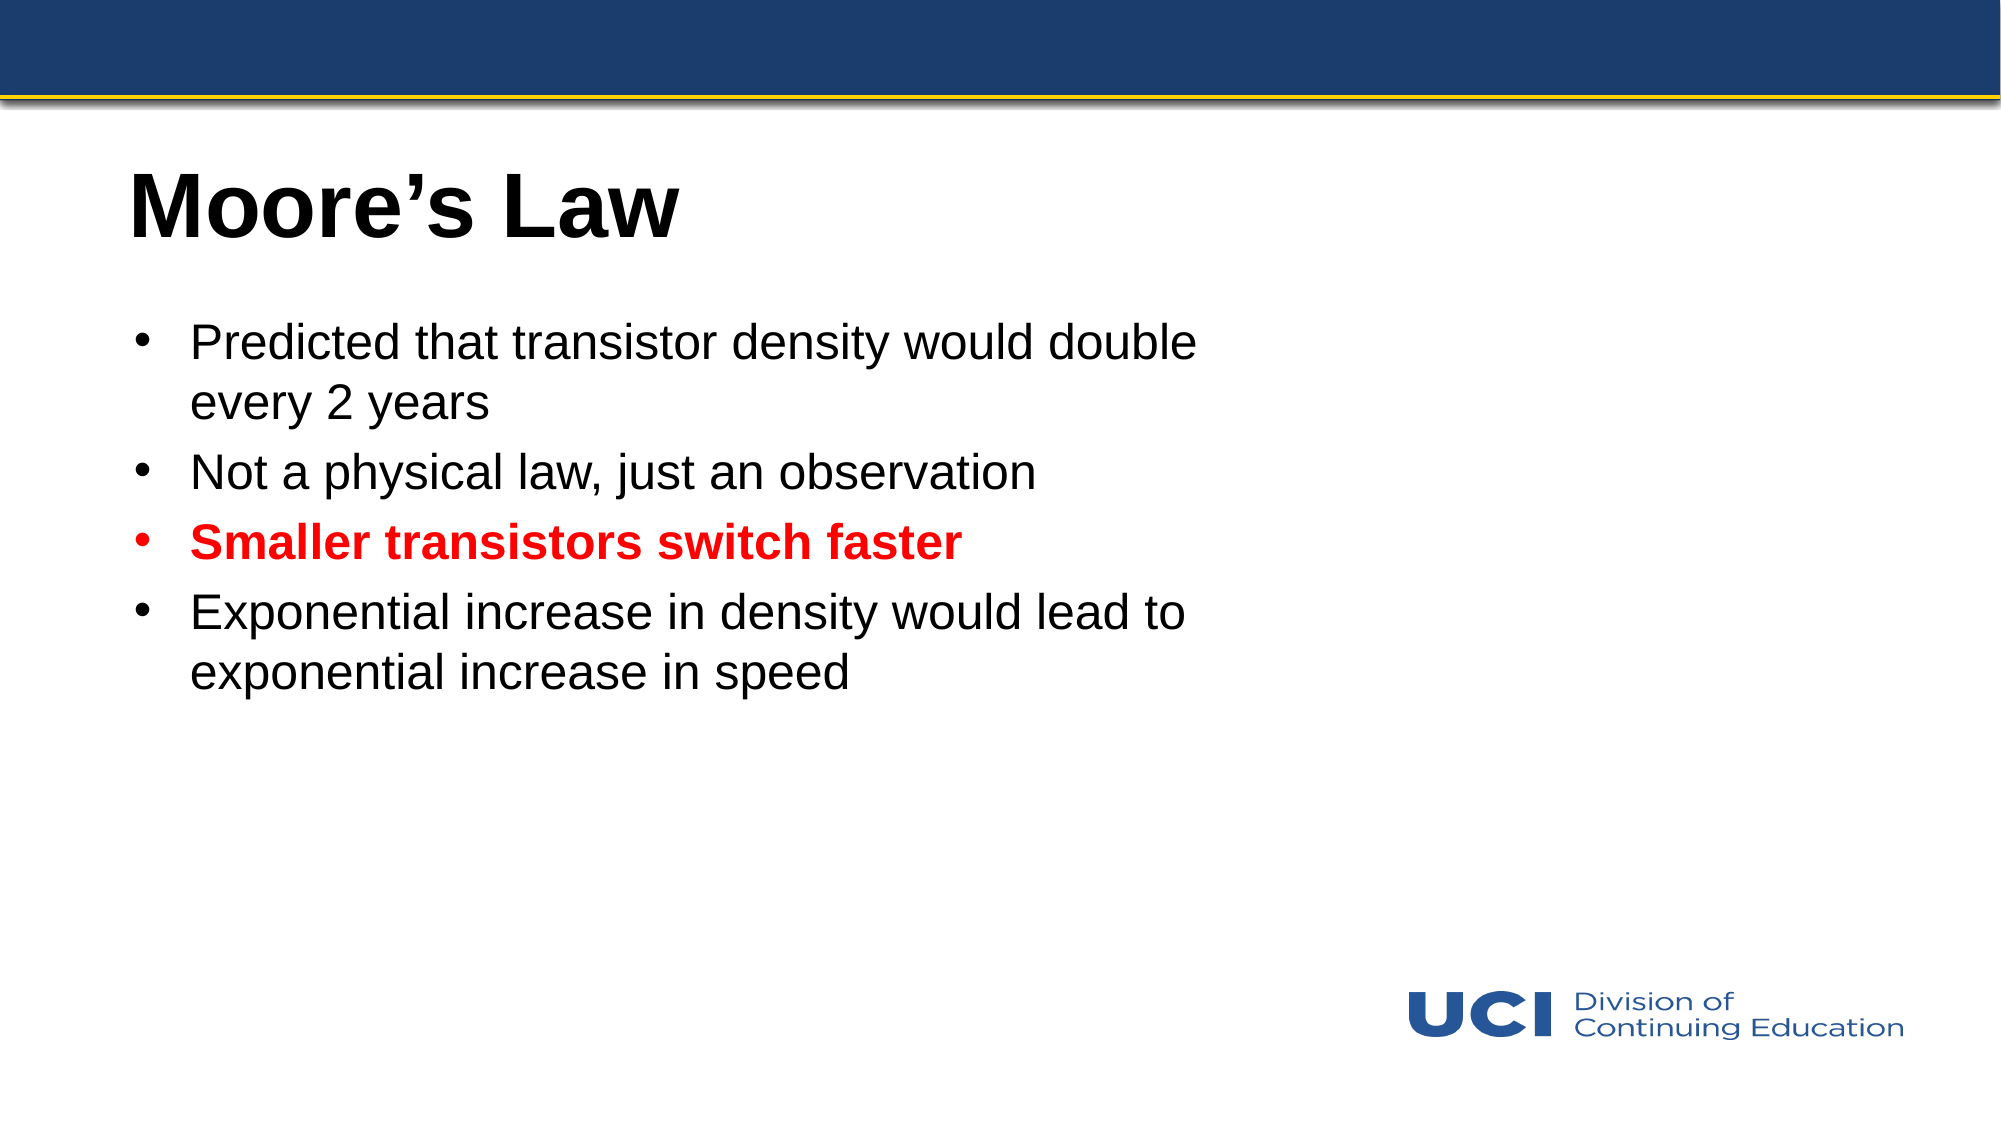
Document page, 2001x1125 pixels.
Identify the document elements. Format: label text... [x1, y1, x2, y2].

title Moore’s Law [113, 99, 702, 303]
text_box Predicted that transistor density would double every 2 years Not a physical law, just an observation Smaller transistors switch faster Exponential increase in density would lead to exponential increase in speed [118, 301, 1225, 707]
picture [1409, 991, 1903, 1040]
